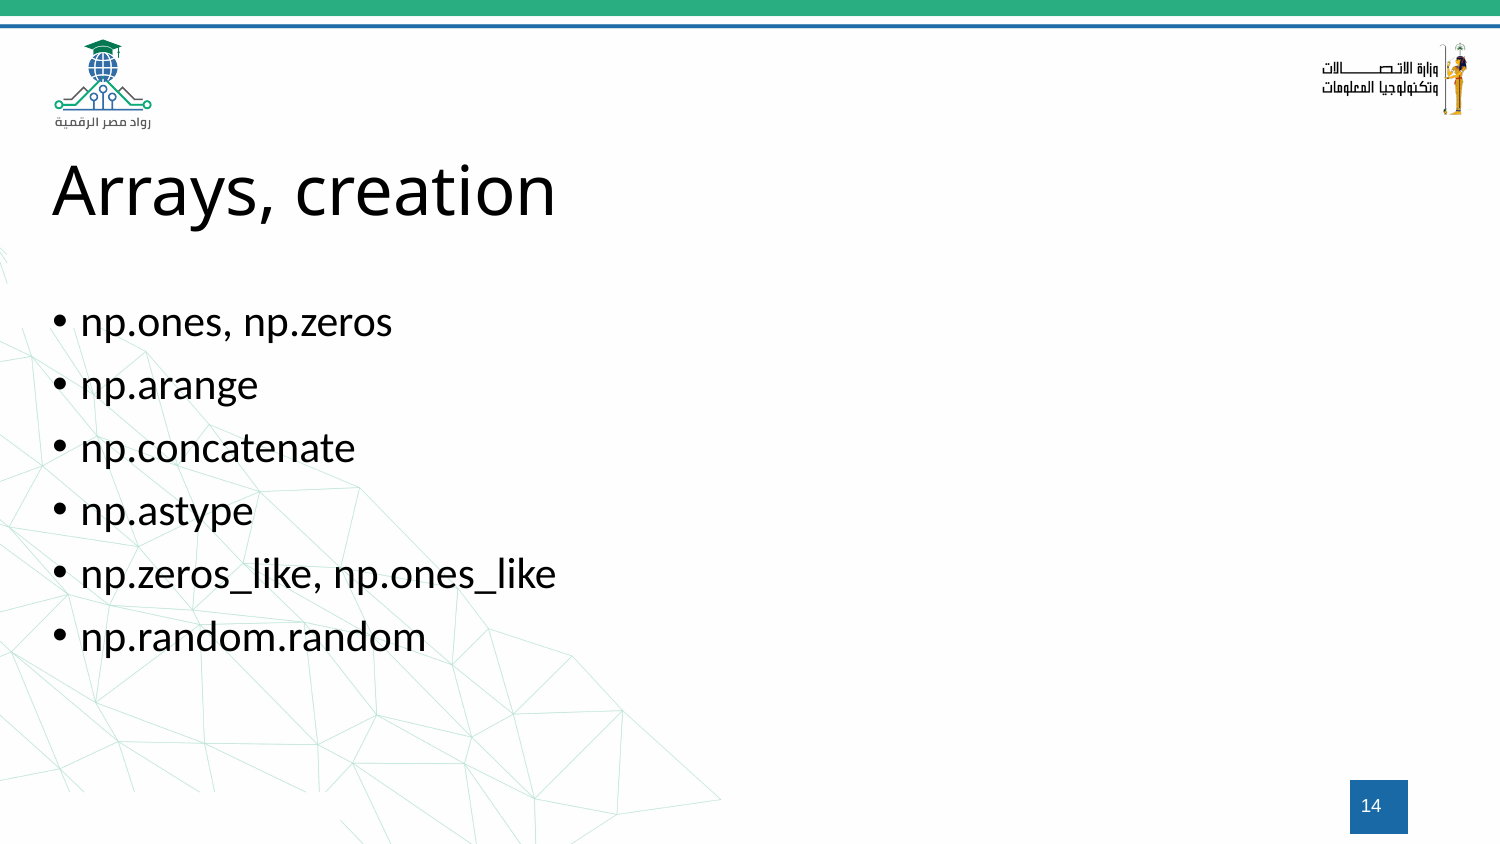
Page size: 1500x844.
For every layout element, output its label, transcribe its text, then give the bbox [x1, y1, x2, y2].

slide_number 14 [1059, 782, 1397, 827]
list np.ones, np.zeros np.arange np.concatenate np.astype np.zeros_like, np.ones_like np.random.random [37, 291, 675, 827]
title Arrays, creation [37, 111, 1331, 275]
picture [0, 0, 1500, 844]
